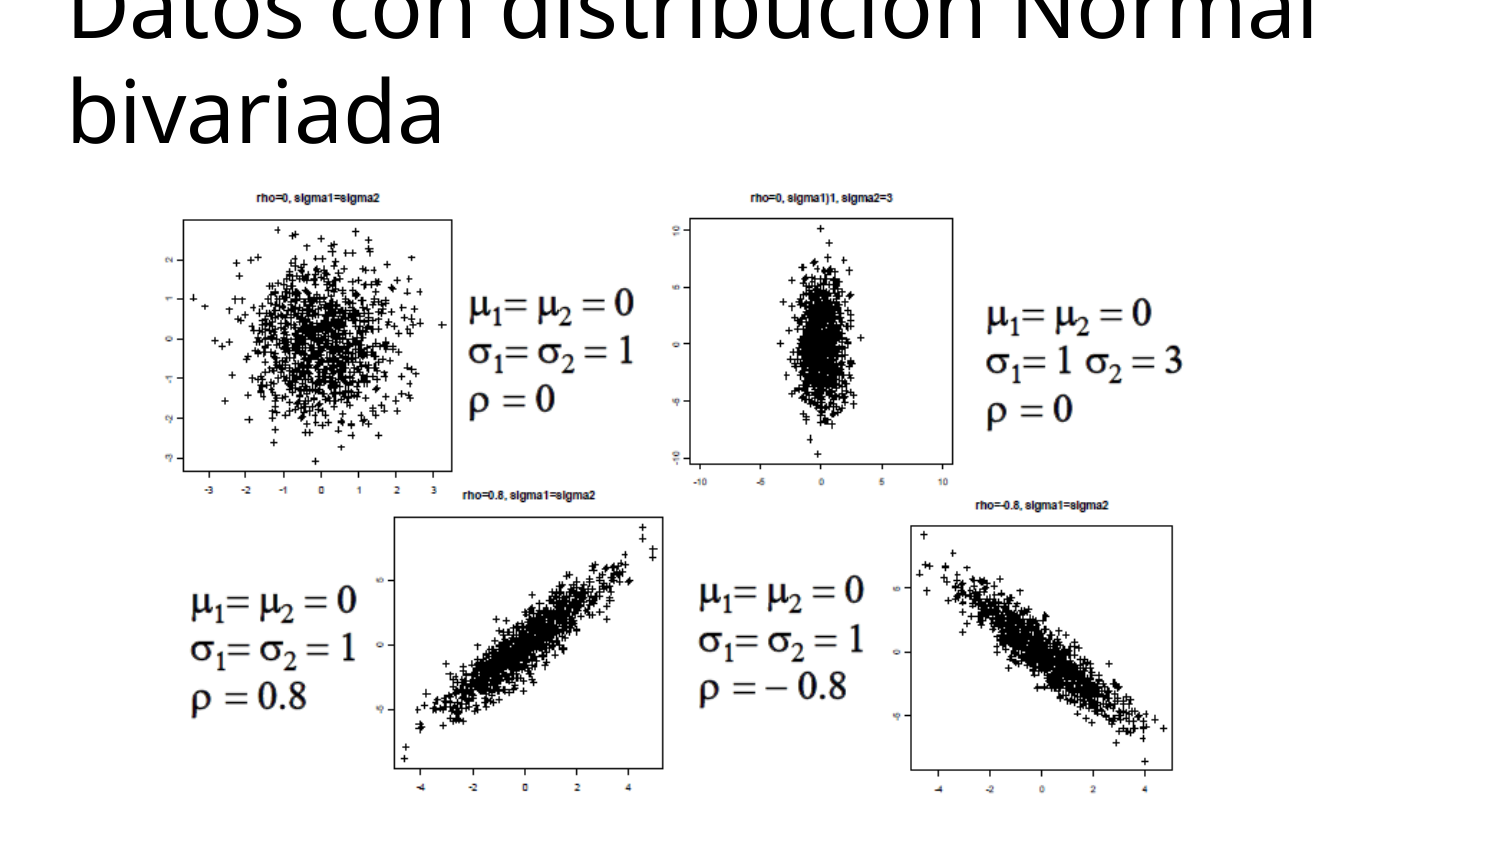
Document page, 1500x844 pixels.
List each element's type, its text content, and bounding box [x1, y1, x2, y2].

title Datos con distribución Normal bivariada [51, 51, 1405, 176]
picture [137, 175, 1209, 794]
